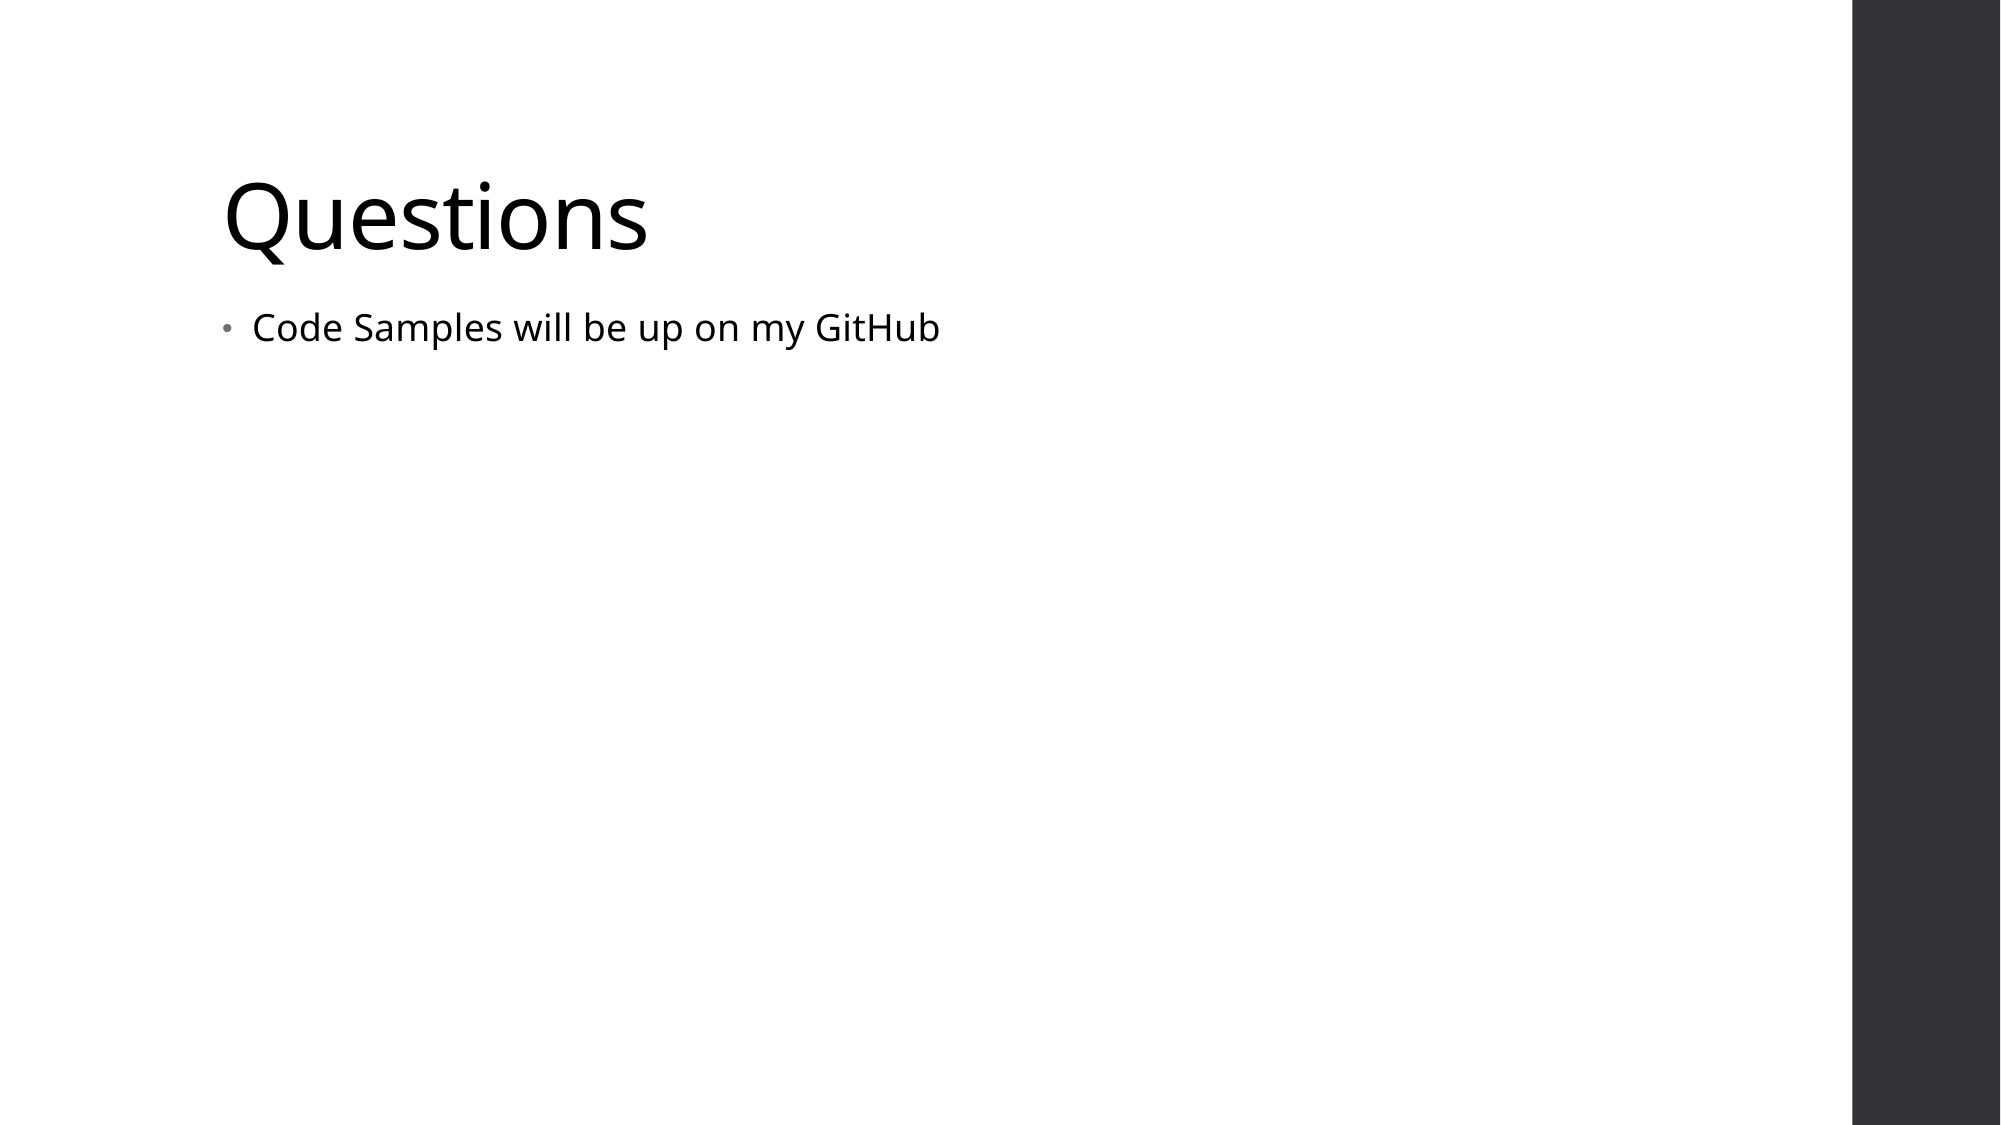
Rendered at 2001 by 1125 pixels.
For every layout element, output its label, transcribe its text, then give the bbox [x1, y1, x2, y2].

list Code Samples will be up on my GitHub [206, 299, 1617, 1014]
title Questions [206, 60, 1797, 278]
